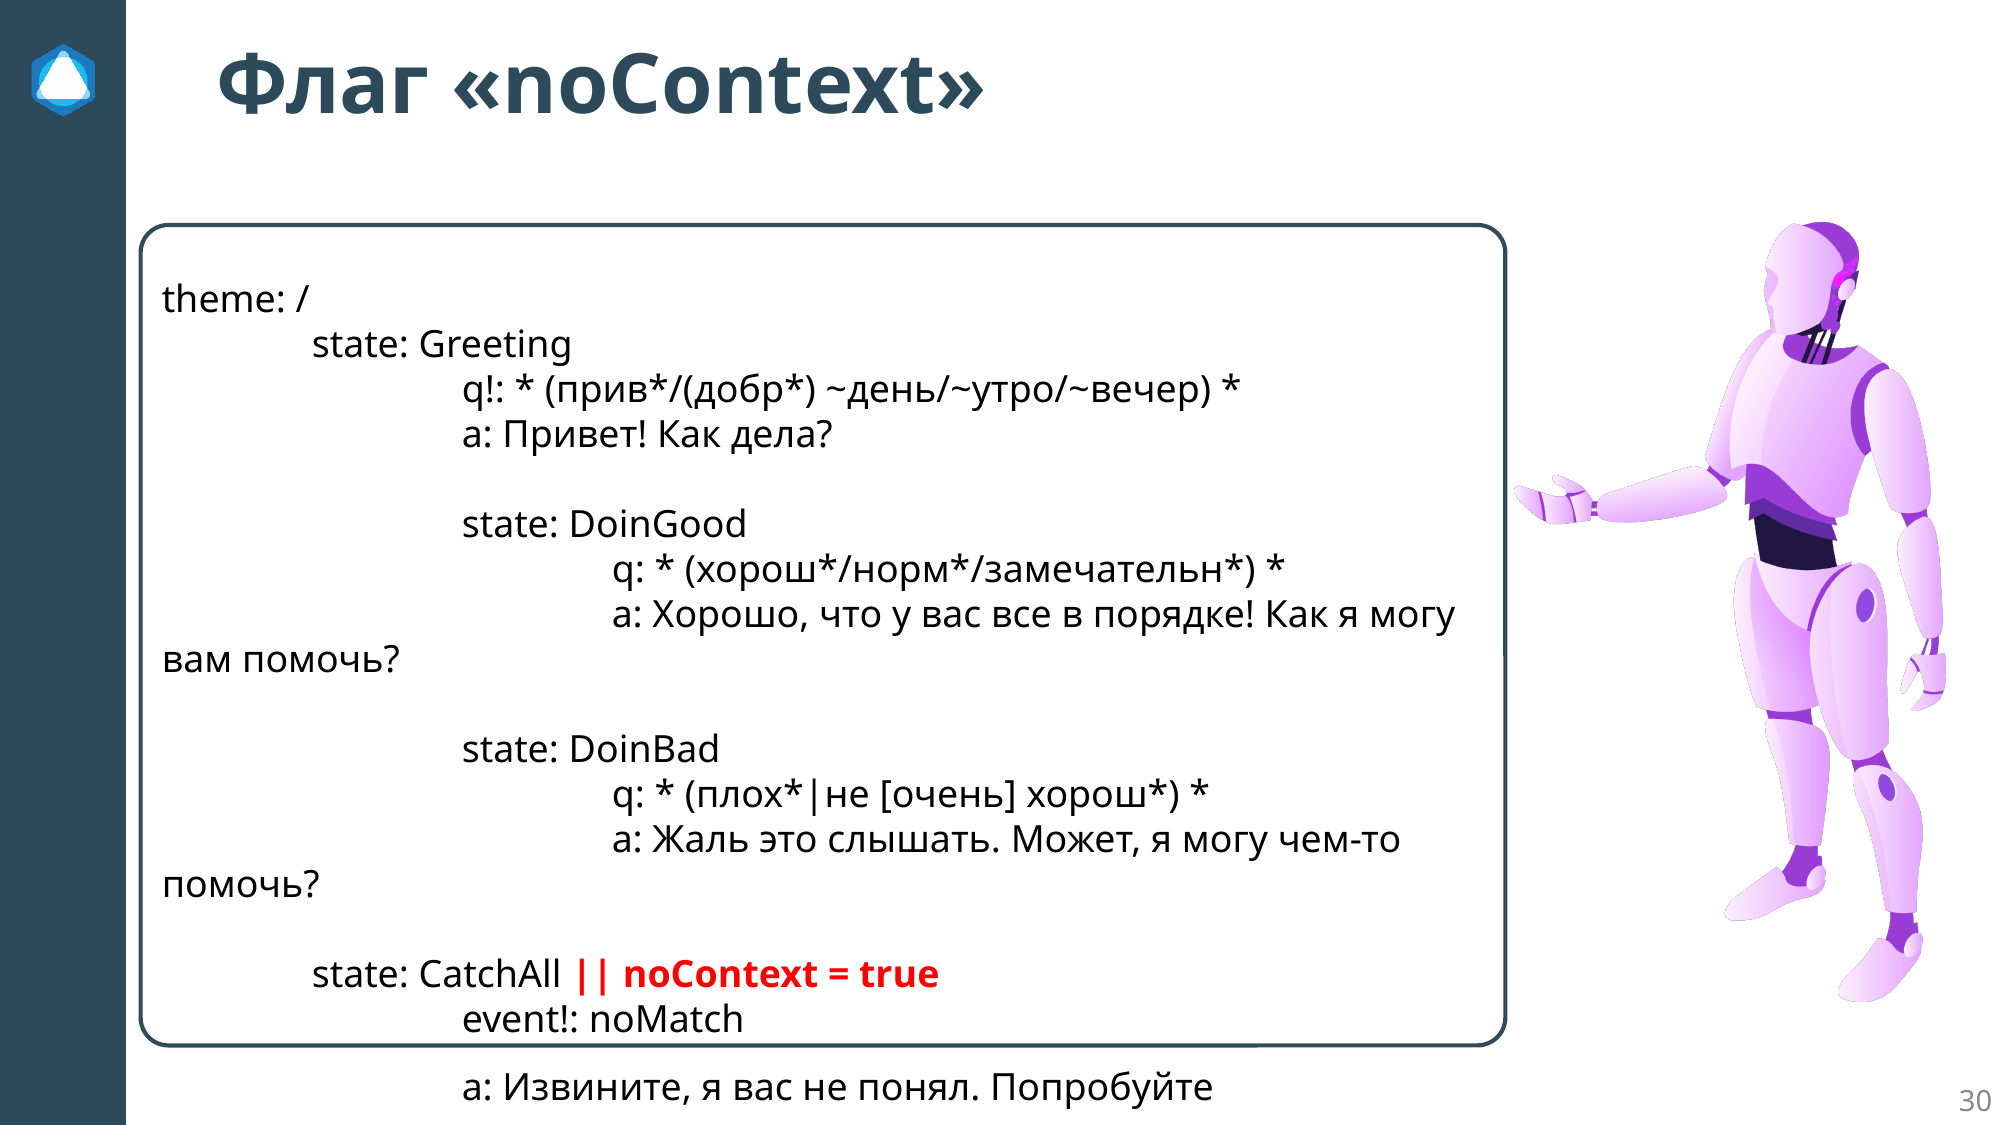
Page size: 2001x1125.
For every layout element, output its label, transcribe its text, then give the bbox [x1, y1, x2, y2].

text_box [140, 224, 1506, 1046]
slide_number ‹#› [1933, 1076, 2000, 1125]
picture [1514, 222, 1946, 1002]
picture [31, 44, 99, 116]
text_box theme: / state: Greeting q!: * (прив*/(добр*) ~день/~утро/~вечер) * a: Привет! Как дела? state: DoinGood q: * (хорош*/норм*/замечательн*) * a: Хорошо, что у вас все в порядке! Как я могу вам помочь? state: DoinBad q: * (плох*|не [очень] хорош*) * a: Жаль это слышать. Может, я могу чем-то помочь? state: CatchAll || noContext = true event!: noMatch a: Извините, я вас не понял. Попробуйте переформулировать. [154, 267, 1492, 1003]
text_box Флаг «noContext» [208, 22, 1529, 148]
